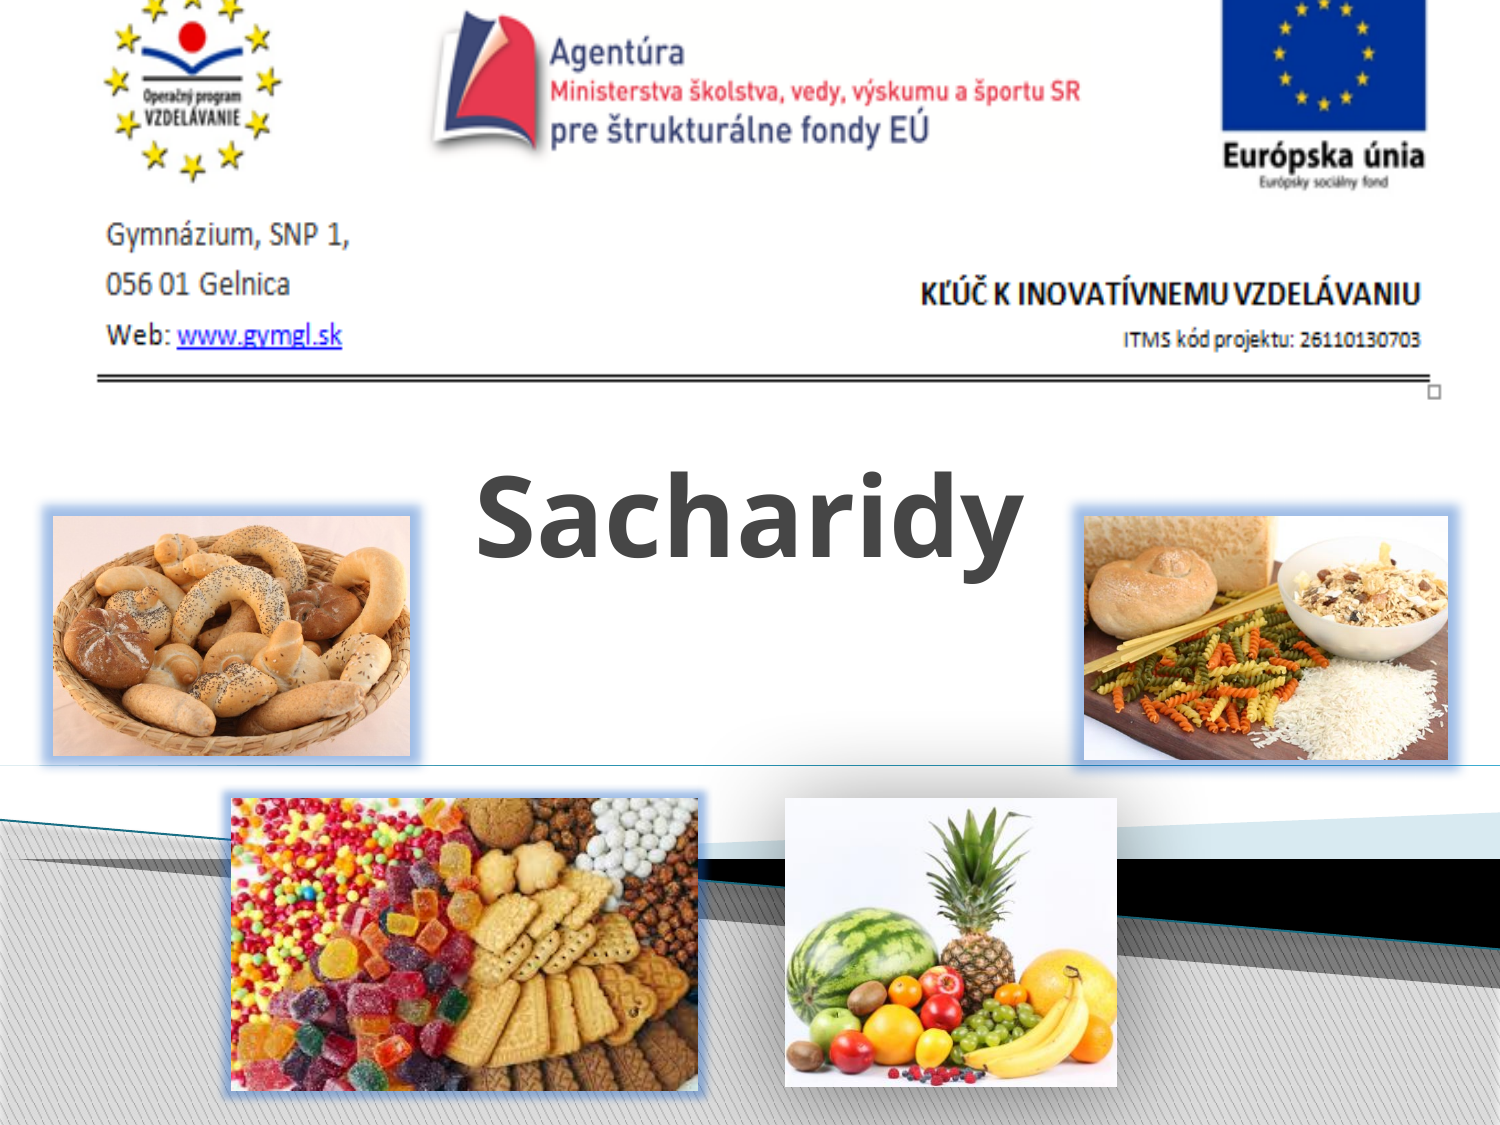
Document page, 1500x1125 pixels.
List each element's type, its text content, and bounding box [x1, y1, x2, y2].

picture [231, 798, 699, 1091]
picture [706, 798, 1500, 1088]
title Sacharidy [112, 410, 1388, 588]
picture [0, 0, 1500, 400]
picture [1083, 516, 1448, 760]
picture [5, 859, 223, 878]
picture [52, 516, 411, 756]
